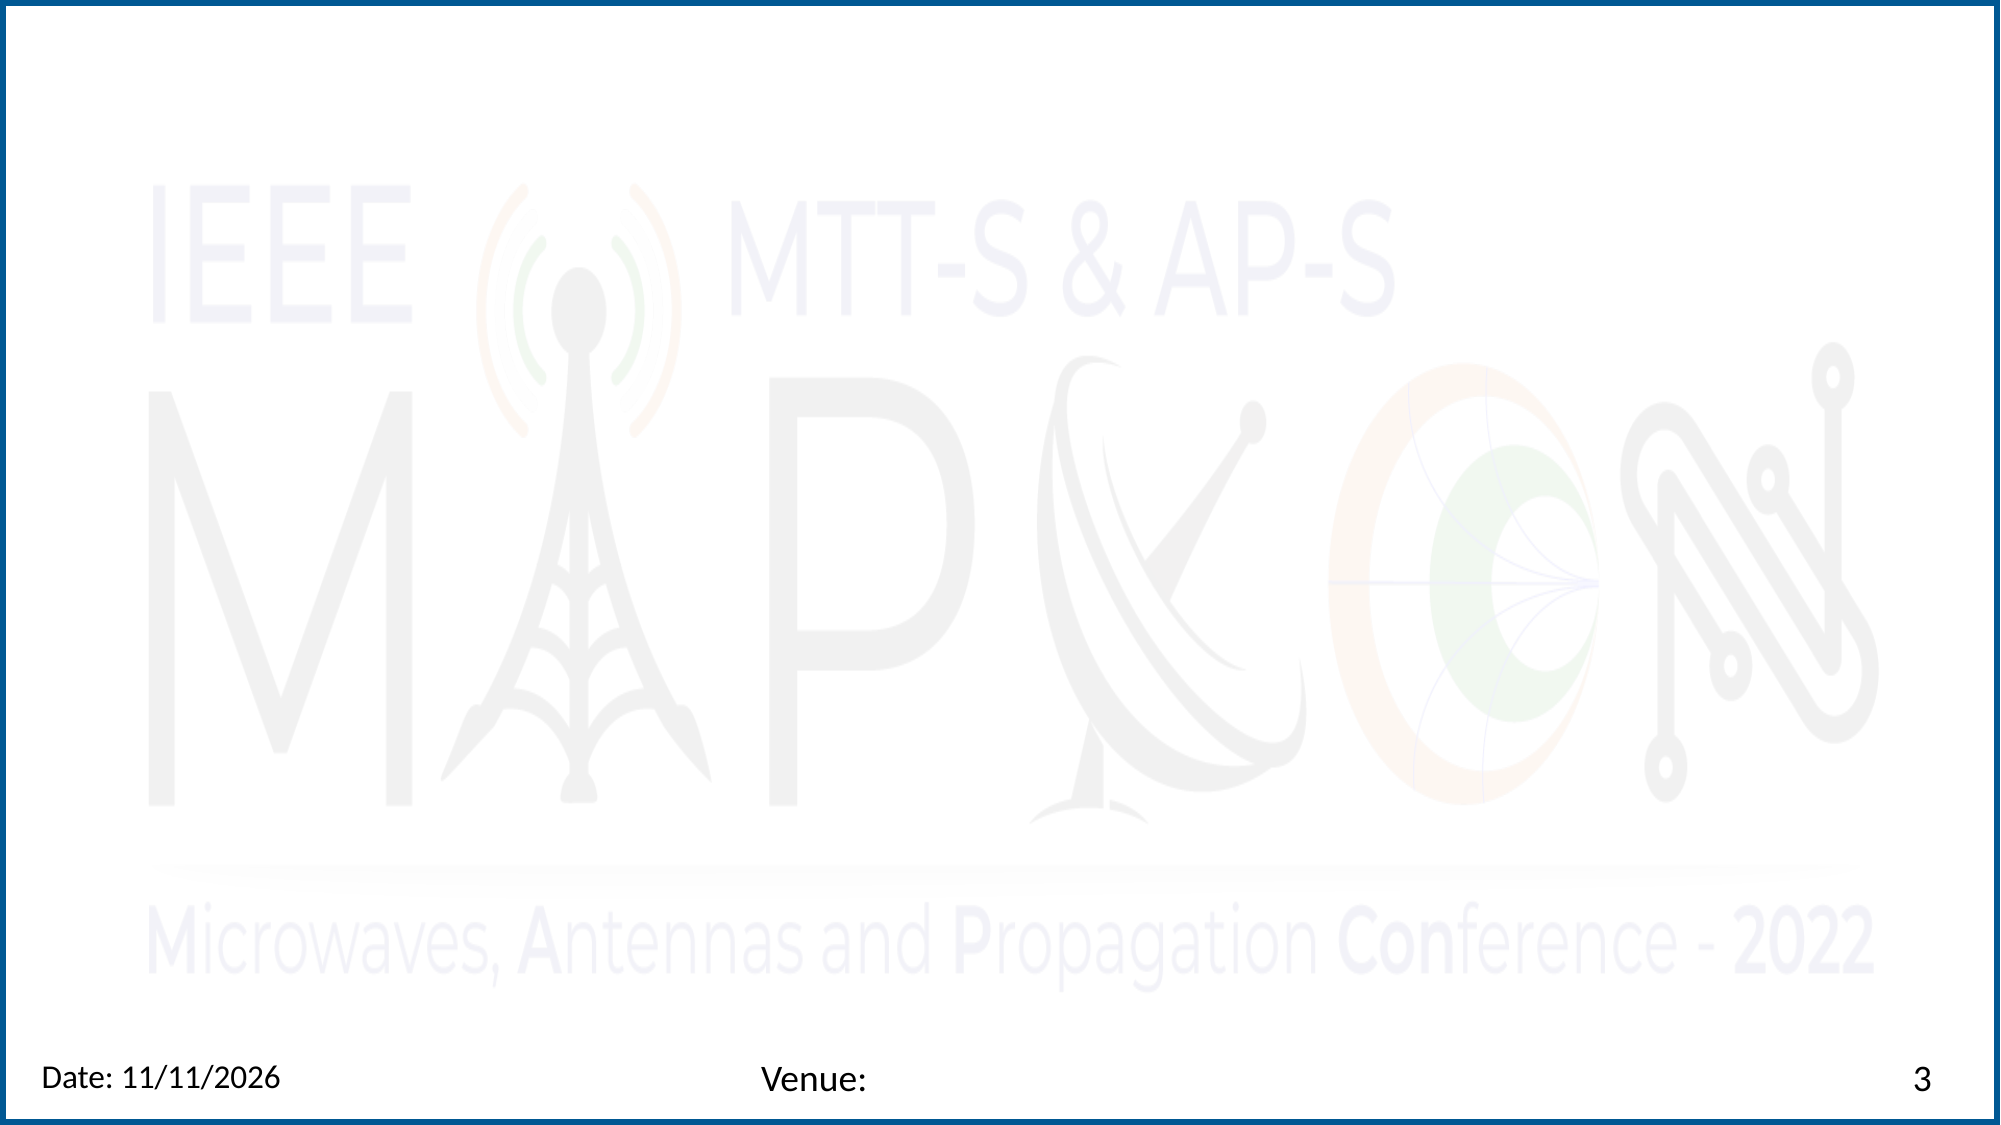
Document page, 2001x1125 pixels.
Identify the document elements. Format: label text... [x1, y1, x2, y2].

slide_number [17, 1047, 305, 1108]
slide_number 3 [1862, 1046, 1983, 1107]
footer Venue: [746, 1046, 1422, 1107]
text_box [0, 0, 2000, 1125]
